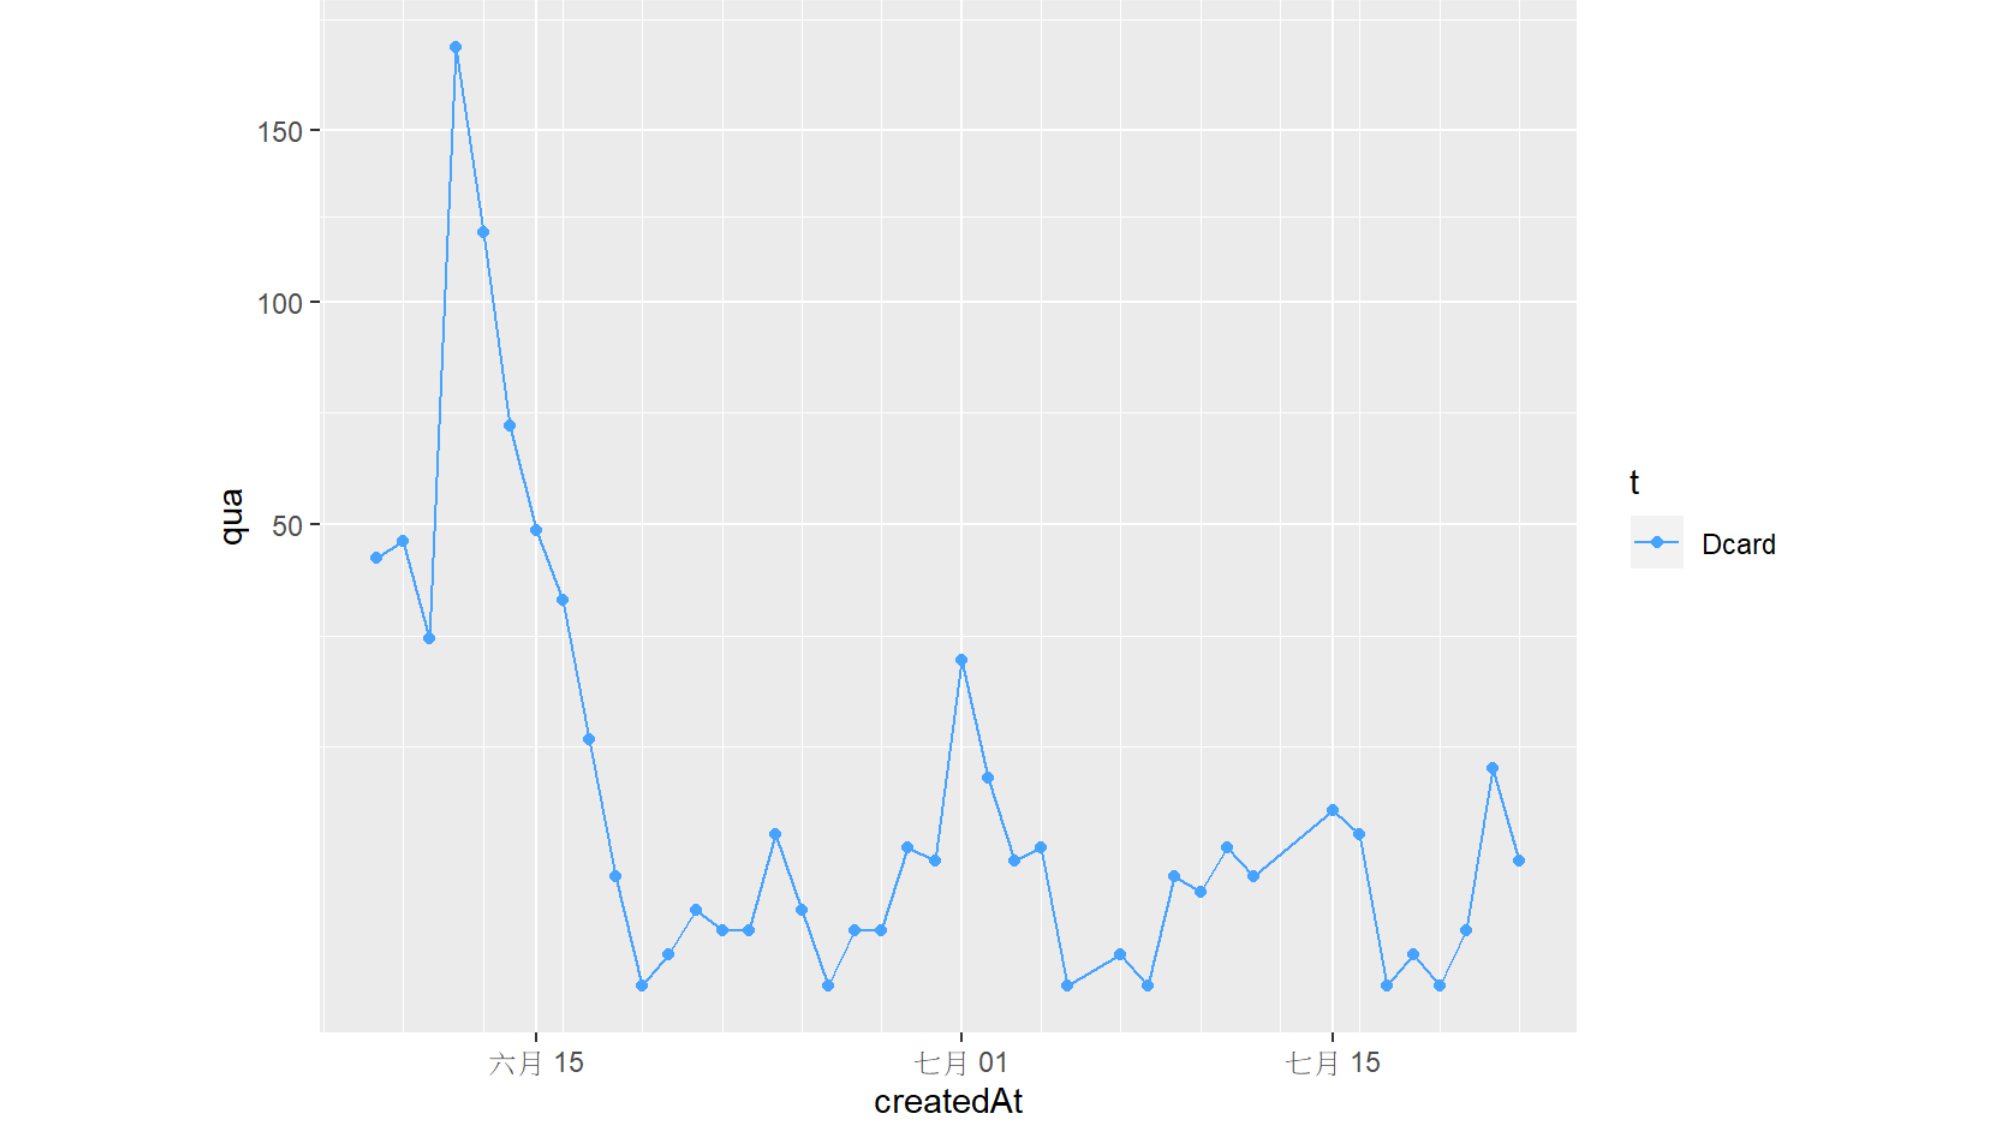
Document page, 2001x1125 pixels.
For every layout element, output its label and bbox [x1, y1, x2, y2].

picture [201, 0, 1799, 1125]
